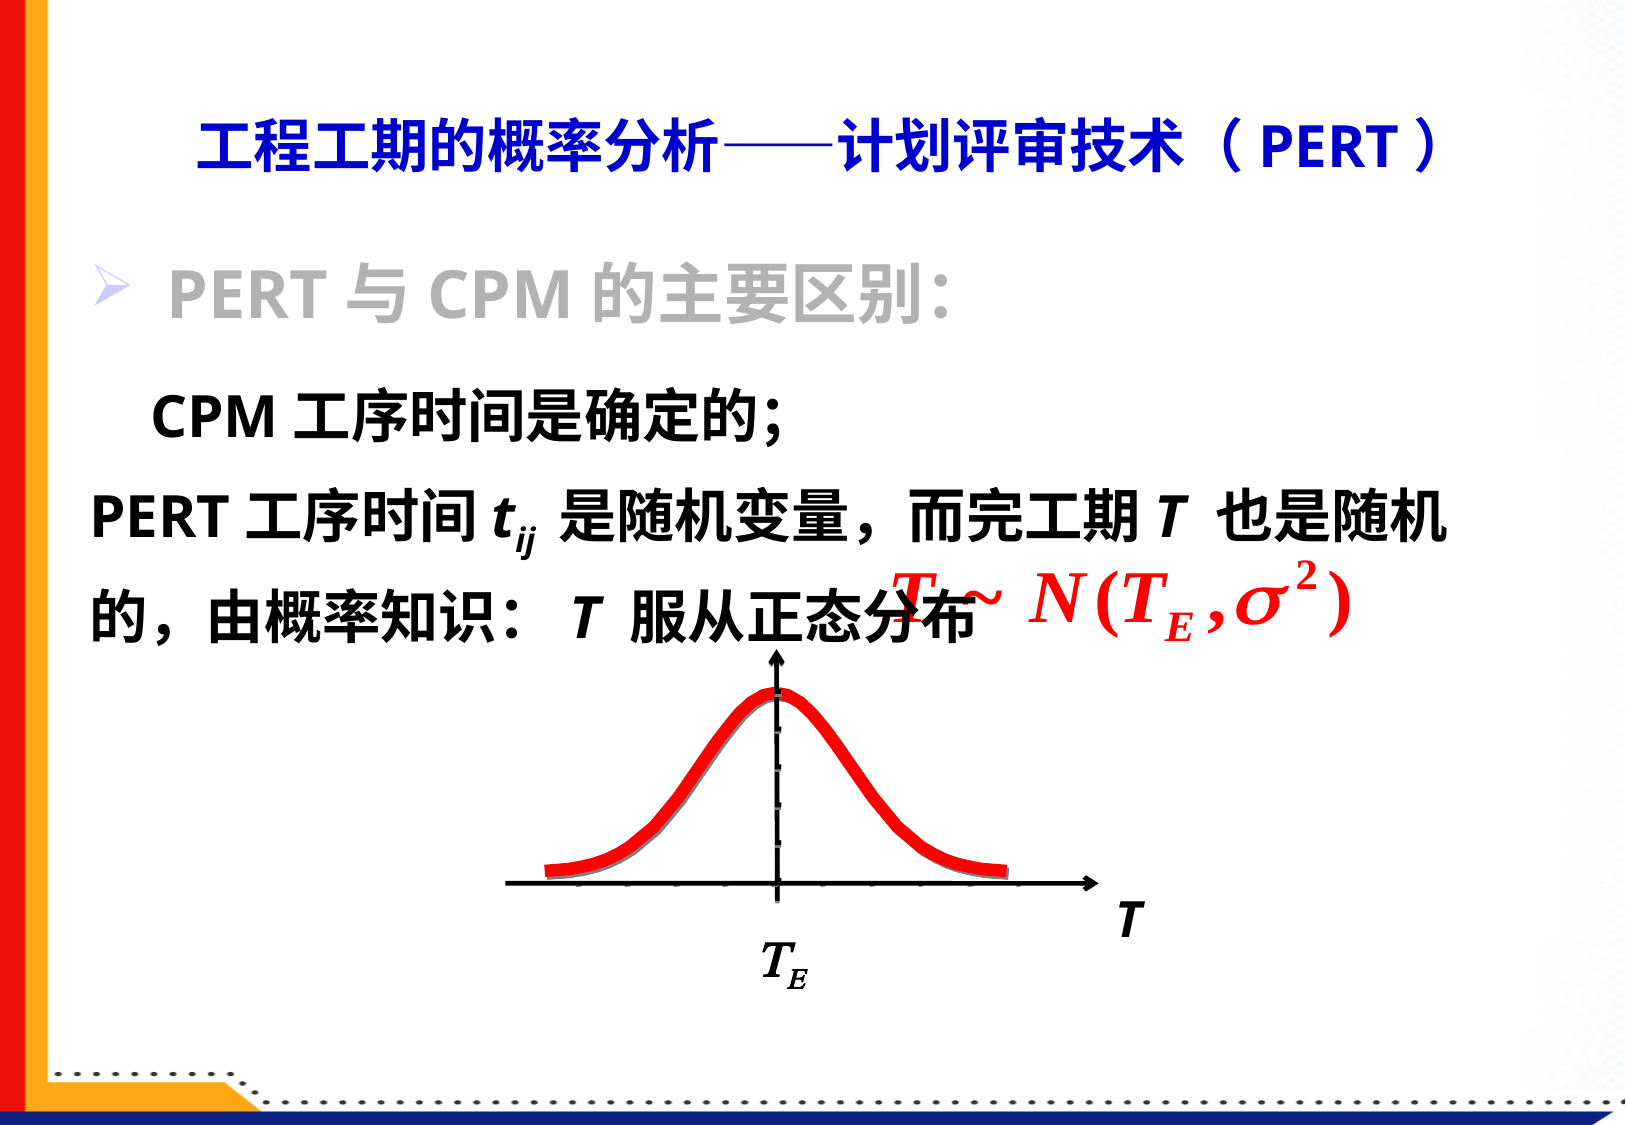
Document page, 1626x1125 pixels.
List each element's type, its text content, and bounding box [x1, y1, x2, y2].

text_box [89, 454, 1563, 650]
text_box 工程工期的概率分析——计划评审技术（PERT） [195, 74, 1625, 191]
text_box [505, 648, 1172, 991]
picture [0, 0, 1625, 1125]
text_box PERT与CPM的主要区别： CPM工序时间是确定的； [89, 212, 1466, 453]
